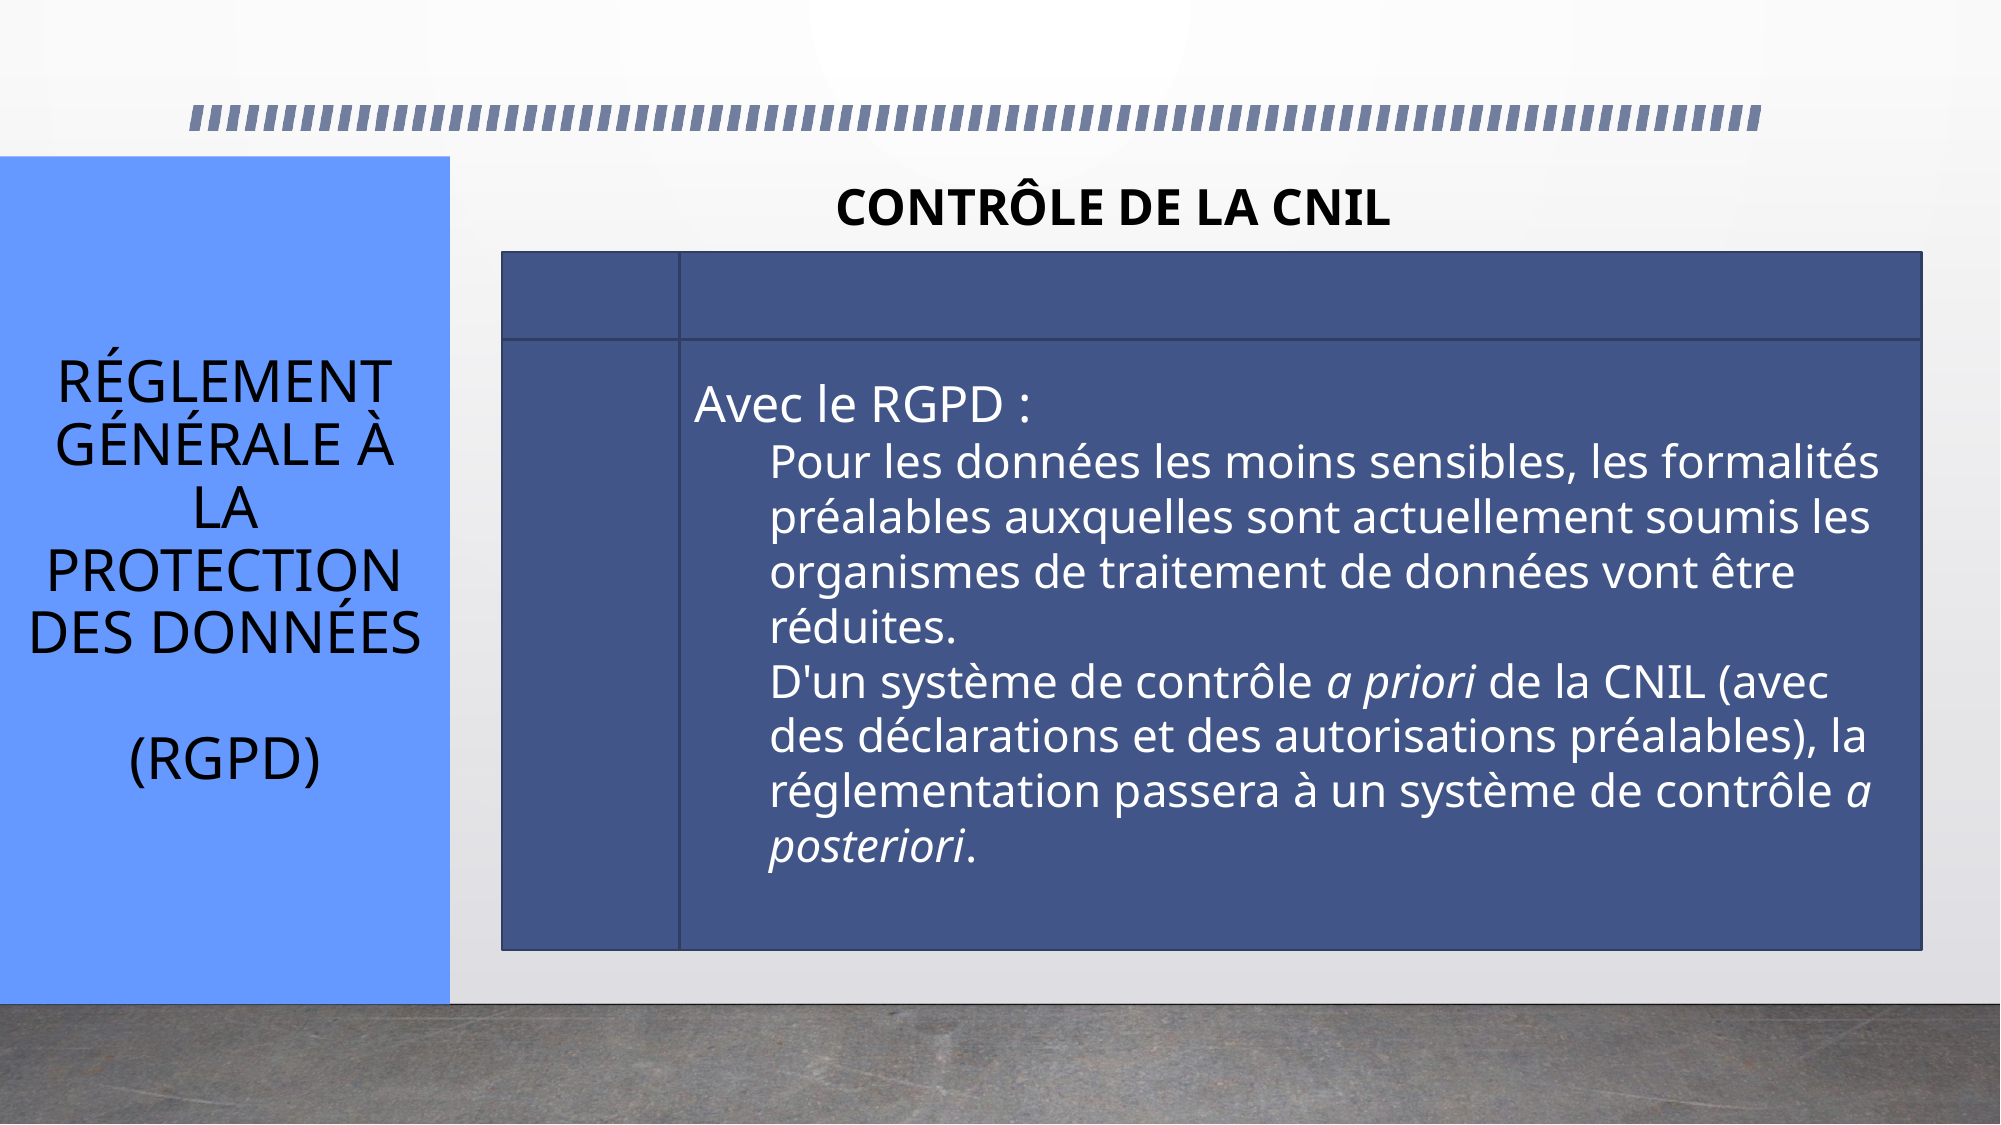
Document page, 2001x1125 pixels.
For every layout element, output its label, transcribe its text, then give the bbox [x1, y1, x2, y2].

text_box Avec le RGPD : Pour les données les moins sensibles, les formalités préalables auxquelles sont actuellement soumis les organismes de traitement de données vont être réduites. D'un système de contrôle a priori de la CNIL (avec des déclarations et des autorisations préalables), la réglementation passera à un système de contrôle a posteriori. [501, 251, 1923, 951]
list CONTRÔLE DE LA CNIL [467, 156, 1761, 1005]
picture [0, 1004, 2000, 1124]
title RÉGLEMENT GÉNÉRALE À LA PROTECTION DES DONNÉES (RGPD) [0, 156, 450, 1005]
